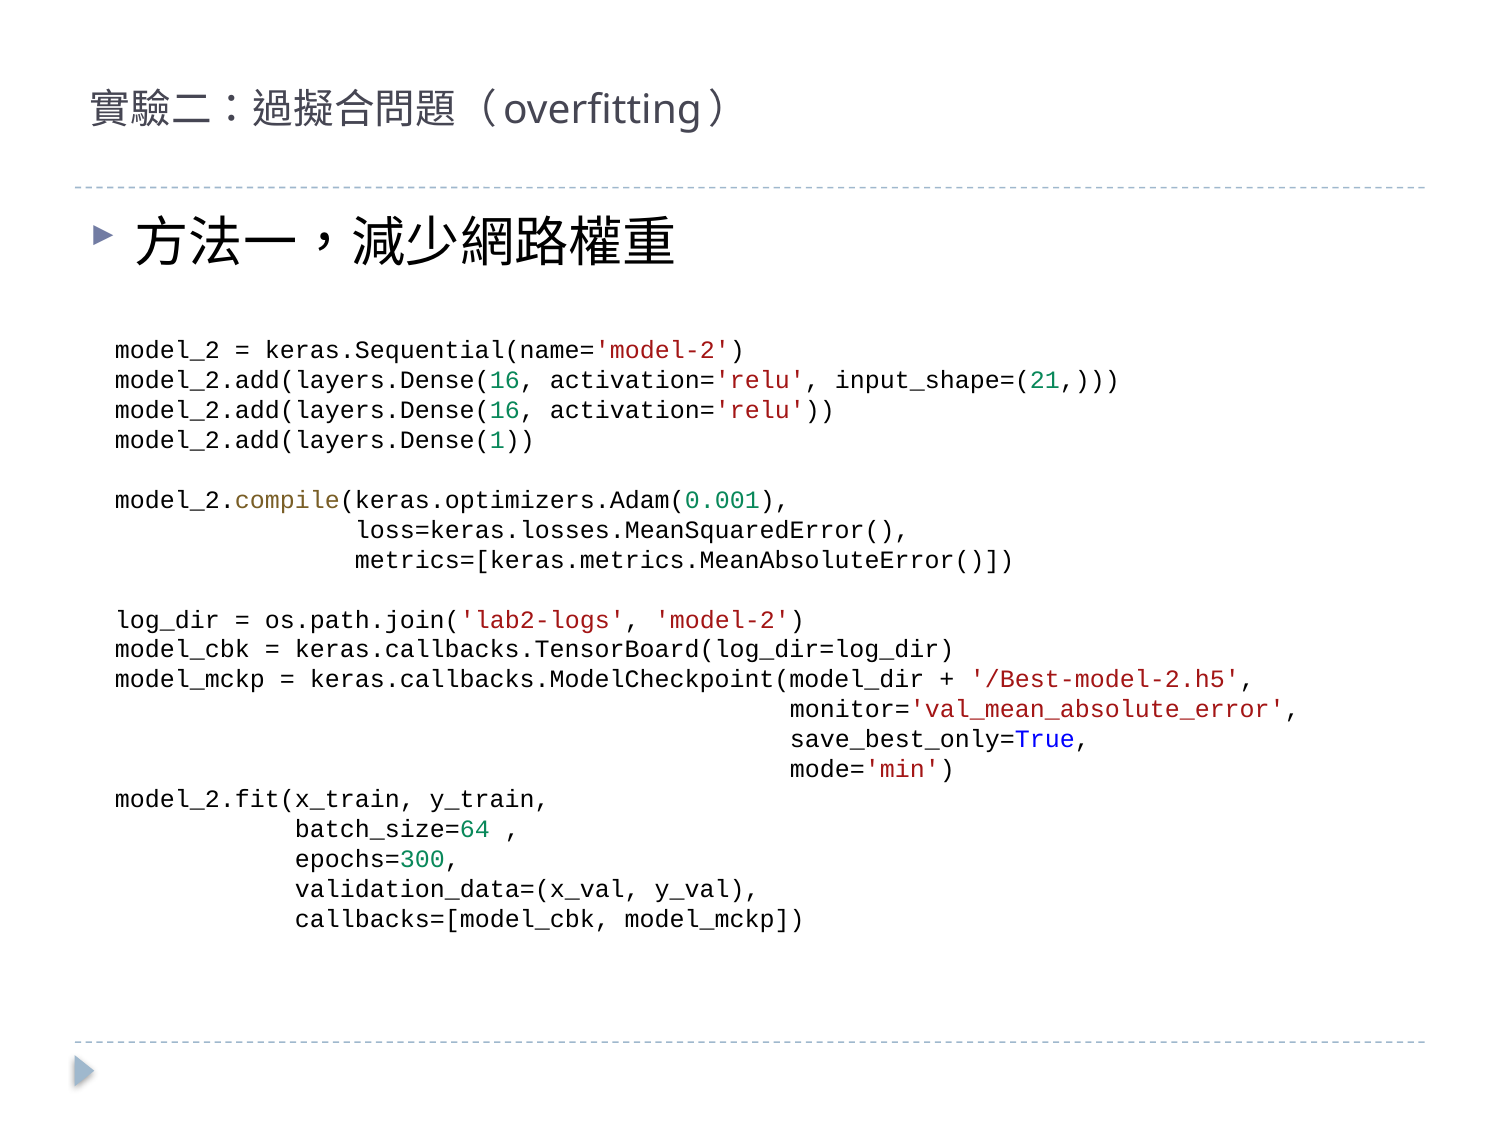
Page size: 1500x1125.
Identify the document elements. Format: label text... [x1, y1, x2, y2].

list 方法一，減少網路權重 [75, 200, 1425, 1010]
text_box model_2 = keras.Sequential(name='model-2') model_2.add(layers.Dense(16, activation='relu', input_shape=(21,))) model_2.add(layers.Dense(16, activation='relu')) model_2.add(layers.Dense(1)) model_2.compile(keras.optimizers.Adam(0.001), loss=keras.losses.MeanSquaredError(), metrics=[keras.metrics.MeanAbsoluteError()]) log_dir = os.path.join('lab2-logs', 'model-2') model_cbk = keras.callbacks.TensorBoard(log_dir=log_dir) model_mckp = keras.callbacks.ModelCheckpoint(model_dir + '/Best-model-2.h5', monitor='val_mean_absolute_error', save_best_only=True, mode='min') model_2.fit(x_train, y_train, batch_size=64 , epochs=300, validation_data=(x_val, y_val), callbacks=[model_cbk, model_mckp]) [100, 326, 1500, 940]
title 實驗二：過擬合問題（overfitting） [75, 24, 1425, 188]
